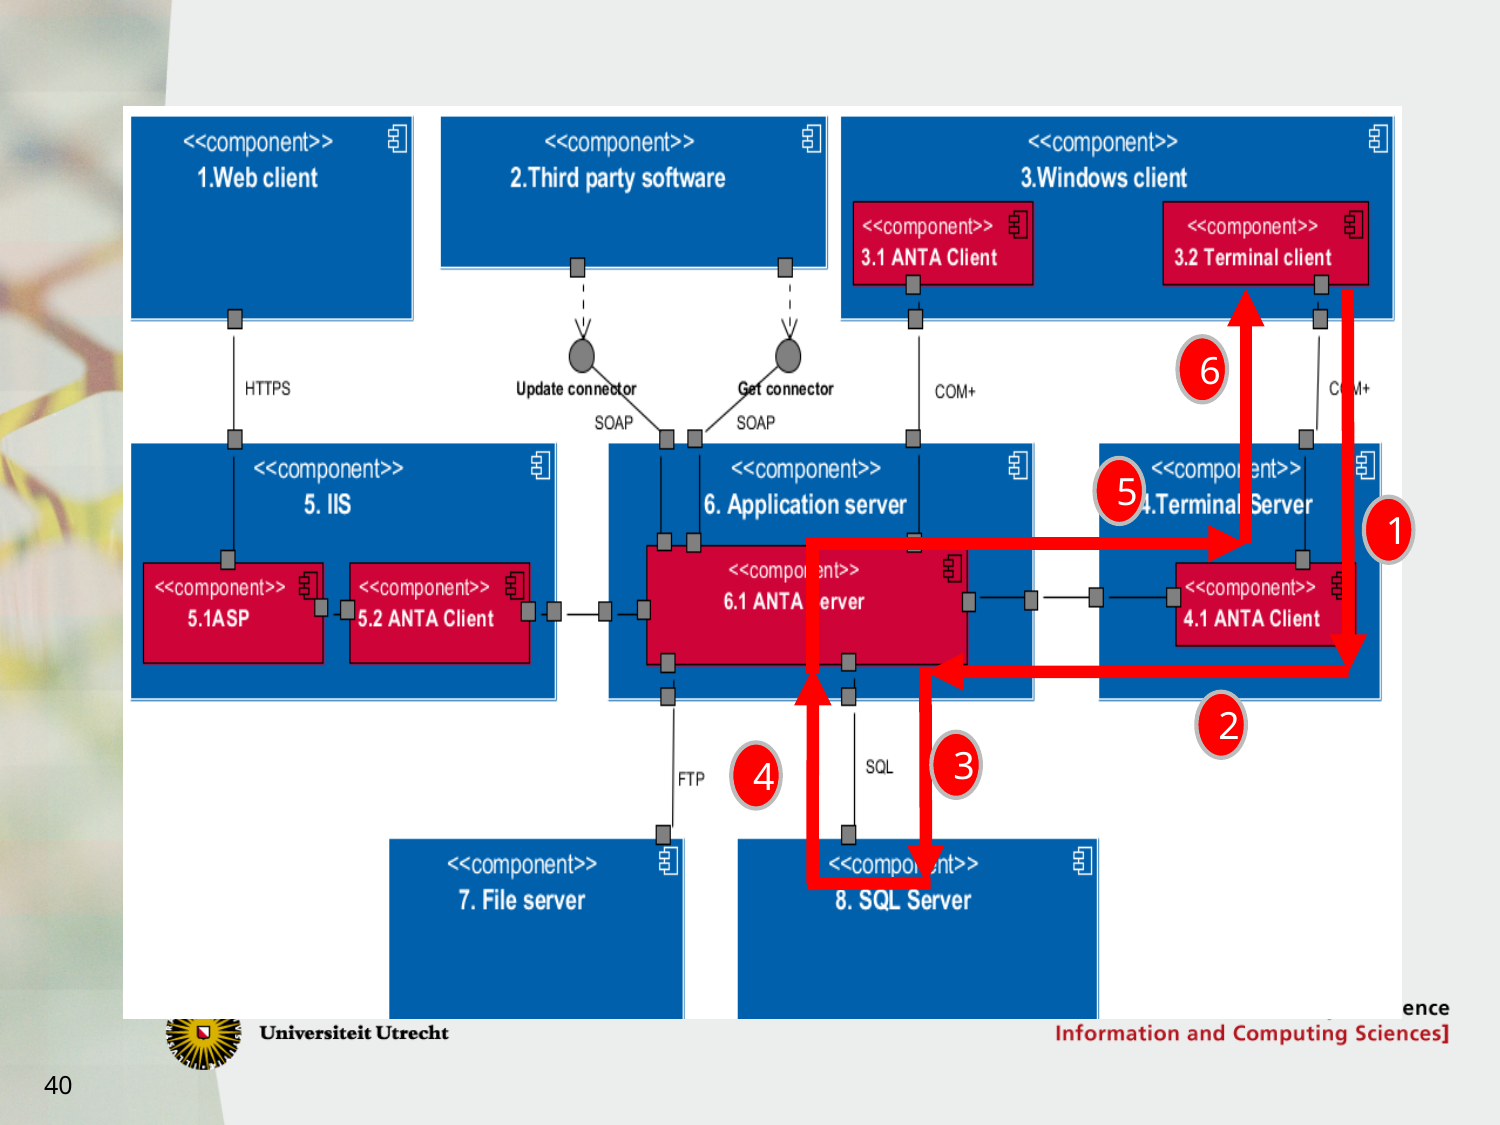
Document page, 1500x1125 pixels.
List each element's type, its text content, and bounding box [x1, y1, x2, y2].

picture [0, 0, 1500, 1125]
text_box 1 [1407, 504, 1416, 556]
